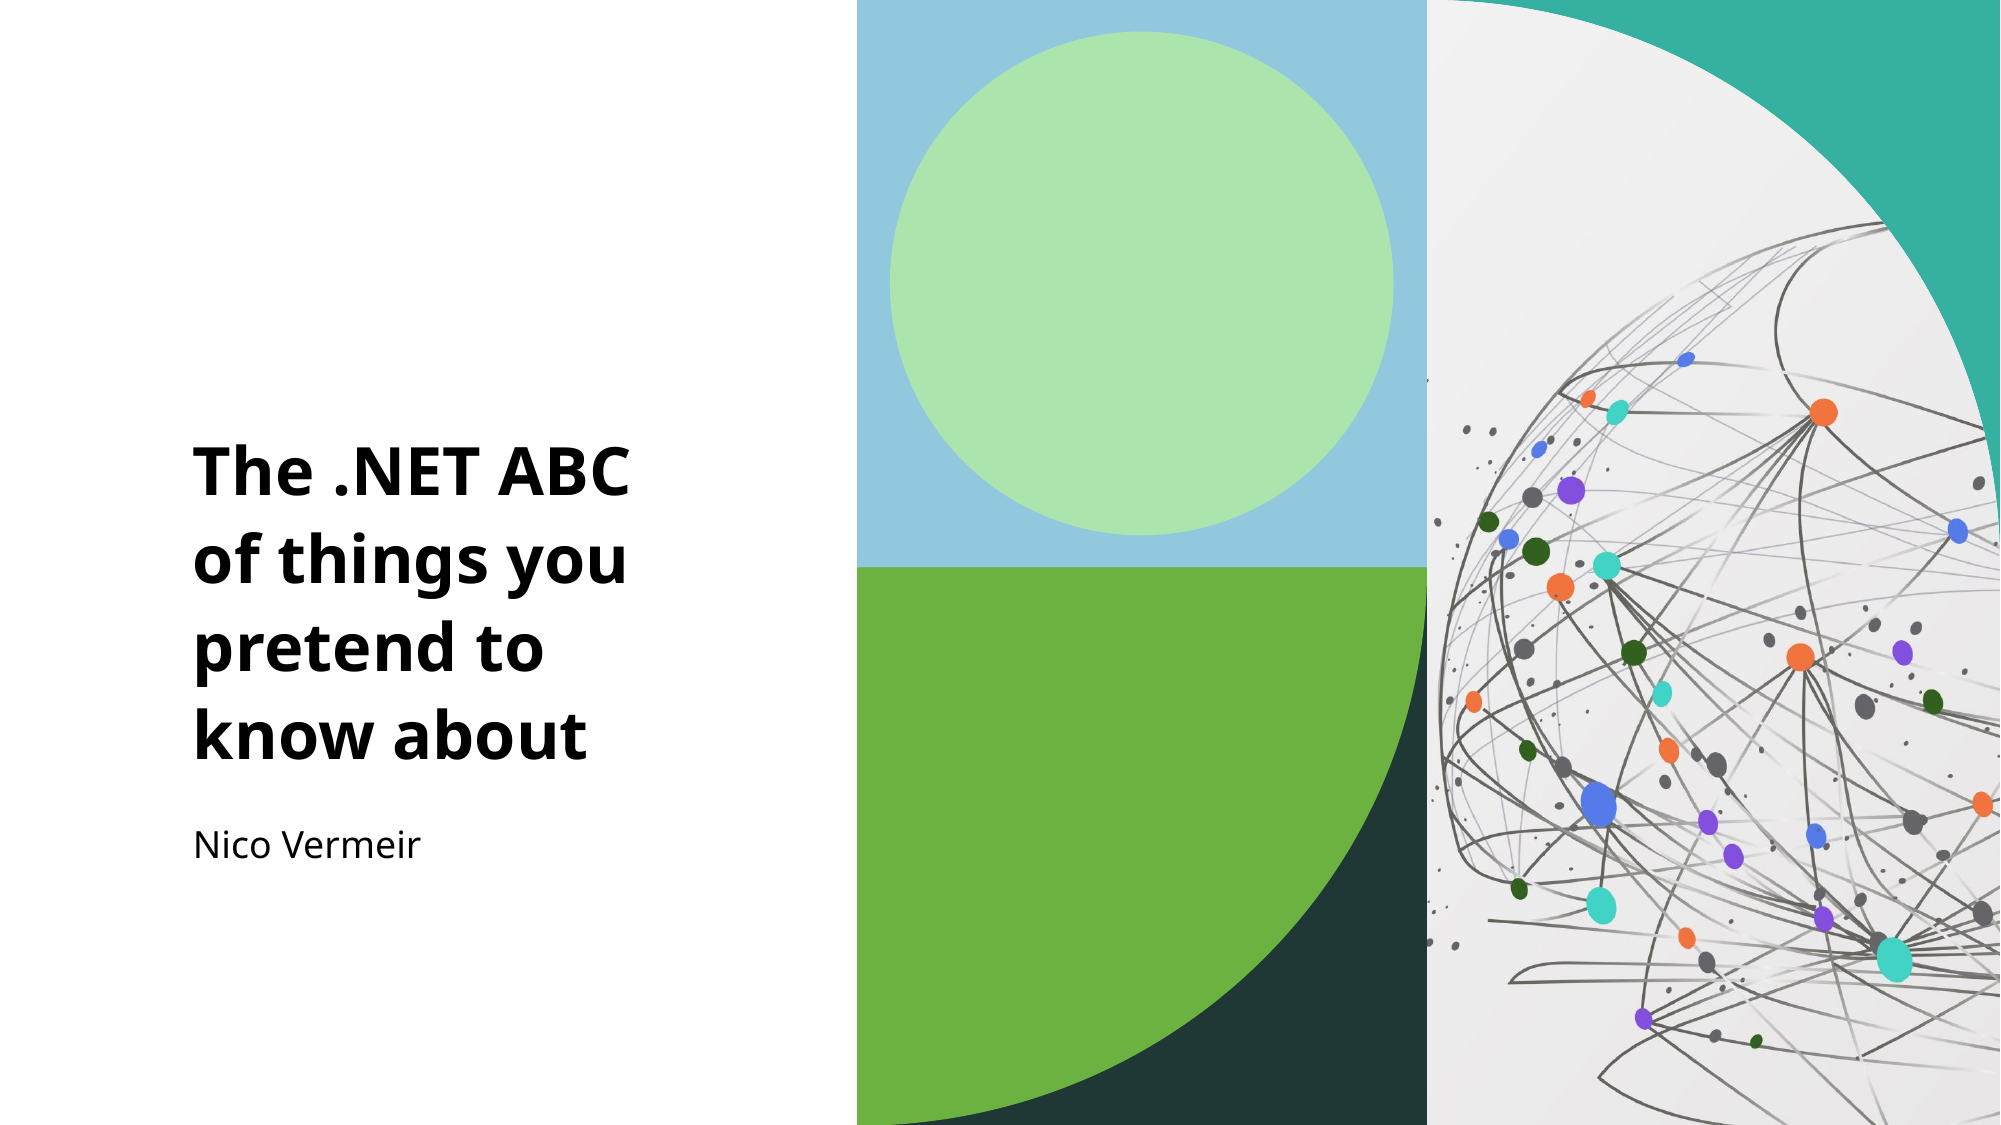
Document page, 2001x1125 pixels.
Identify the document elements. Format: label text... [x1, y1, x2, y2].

text_box [0, 0, 856, 1125]
text_box [856, 0, 1427, 566]
picture [1427, 0, 2000, 1125]
subtitle Nico Vermeir [177, 804, 700, 966]
title The .NET ABC of things you pretend to know about [177, 262, 700, 781]
text_box [888, 30, 1395, 537]
text_box [915, 616, 1427, 1125]
text_box [856, 566, 1427, 1125]
